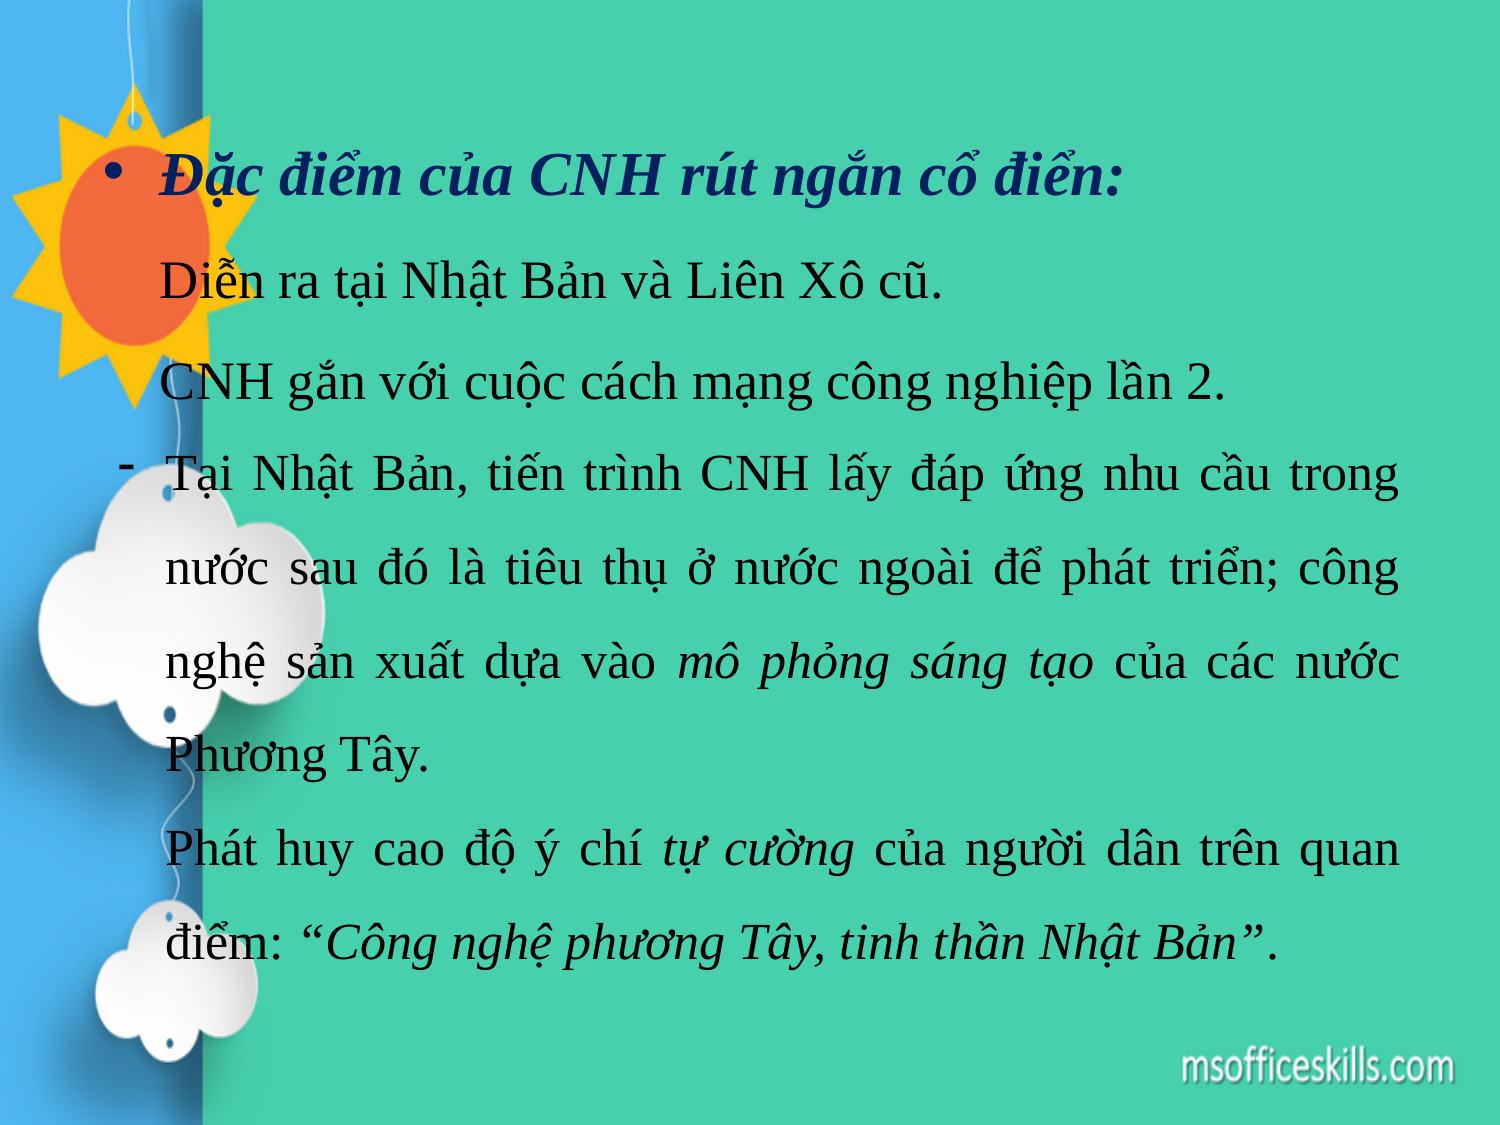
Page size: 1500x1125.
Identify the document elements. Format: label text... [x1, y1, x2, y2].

text_box Tại Nhật Bản, tiến trình CNH lấy đáp ứng nhu cầu trong nước sau đó là tiêu thụ ở nước ngoài để phát triển; công nghệ sản xuất dựa vào mô phỏng sáng tạo của các nước Phương Tây. Phát huy cao độ ý chí tự cường của người dân trên quan điểm: “Công nghệ phương Tây, tinh thần Nhật Bản”. [103, 399, 1416, 977]
picture [0, 0, 1500, 1125]
subtitle Đặc điểm của CNH rút ngắn cổ điển: Diễn ra tại Nhật Bản và Liên Xô cũ. CNH gắn với cuộc cách mạng công nghiệp lần 2. [87, 87, 1388, 338]
